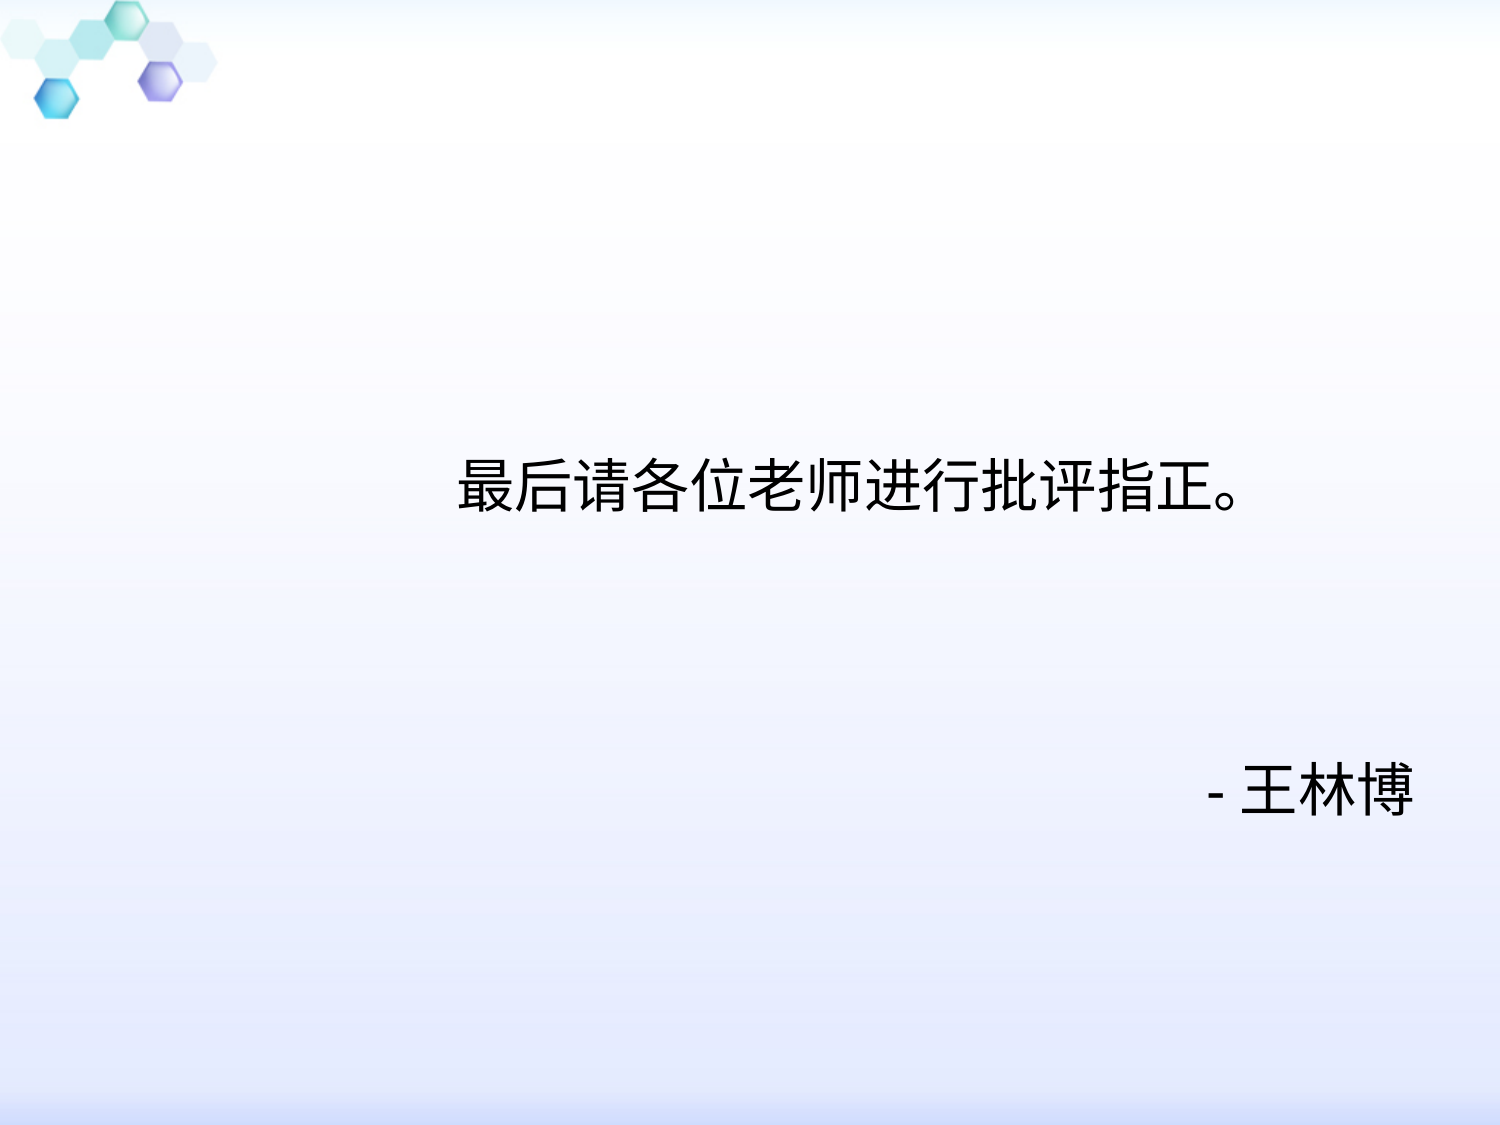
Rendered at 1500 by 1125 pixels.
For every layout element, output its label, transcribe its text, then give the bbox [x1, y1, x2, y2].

picture [0, 0, 1500, 1125]
list 最后请各位老师进行批评指正。 -王林博 [291, 196, 1500, 985]
